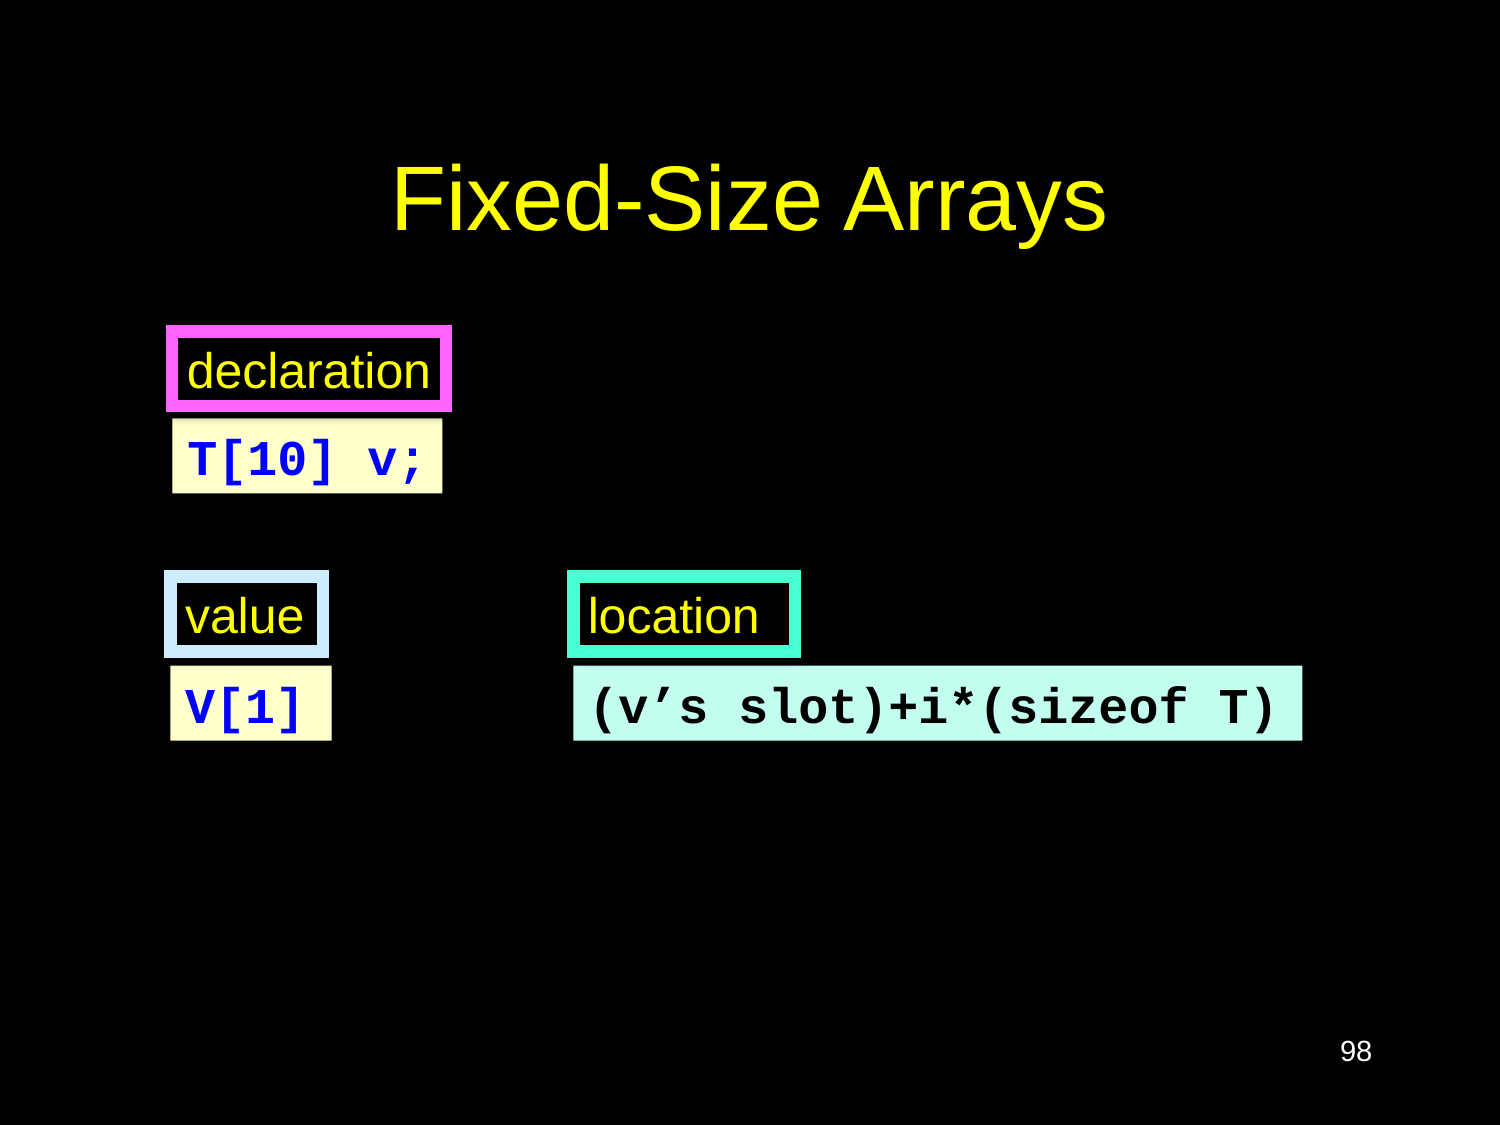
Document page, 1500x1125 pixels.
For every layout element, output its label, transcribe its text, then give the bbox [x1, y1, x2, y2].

text_box value [170, 576, 324, 652]
slide_number 98 [1074, 1024, 1388, 1101]
text_box (v’s slot)+i*(sizeof T) [573, 665, 1303, 741]
text_box location [573, 576, 795, 652]
text_box declaration [172, 331, 447, 407]
title Fixed-Size Arrays [112, 99, 1388, 288]
text_box V[1] [170, 665, 332, 741]
text_box T[10] v; [172, 418, 443, 494]
